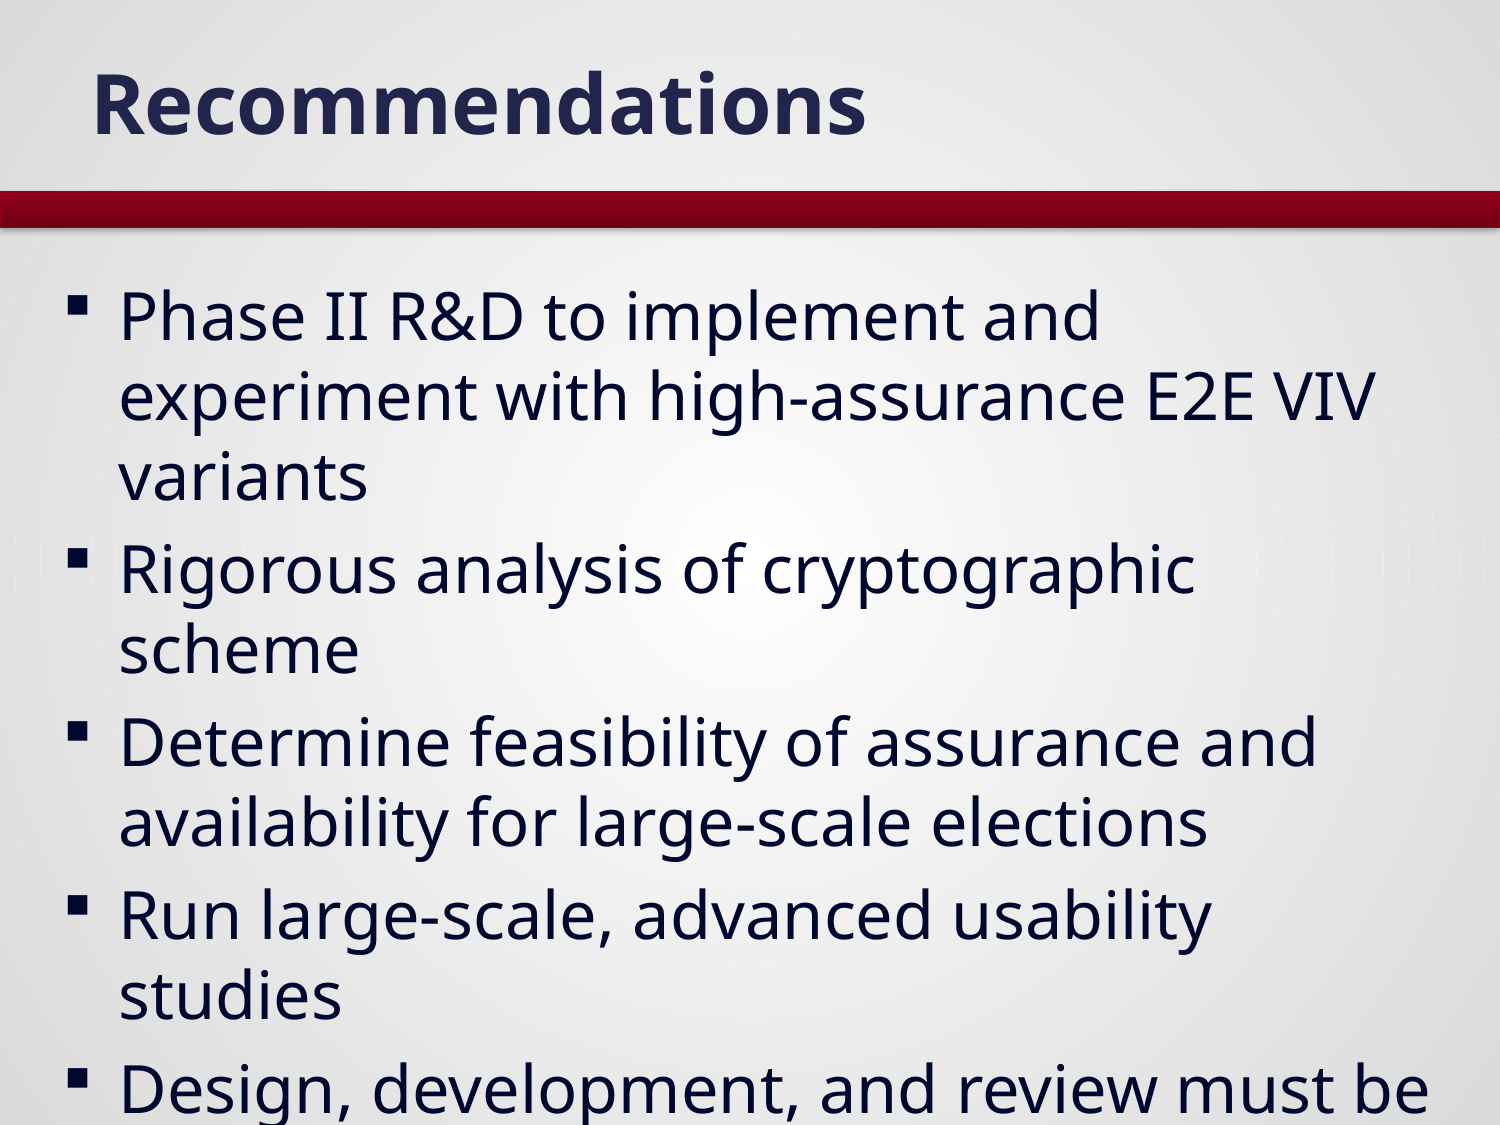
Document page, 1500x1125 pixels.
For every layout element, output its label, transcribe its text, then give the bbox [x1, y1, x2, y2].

list Phase II R&D to implement and experiment with high-assurance E2E VIV variants Rigorous analysis of cryptographic scheme Determine feasibility of assurance and availability for large-scale elections Run large-scale, advanced usability studies Design, development, and review must be open to peer-review and the public [47, 265, 1457, 1012]
title Recommendations [75, 41, 1386, 159]
